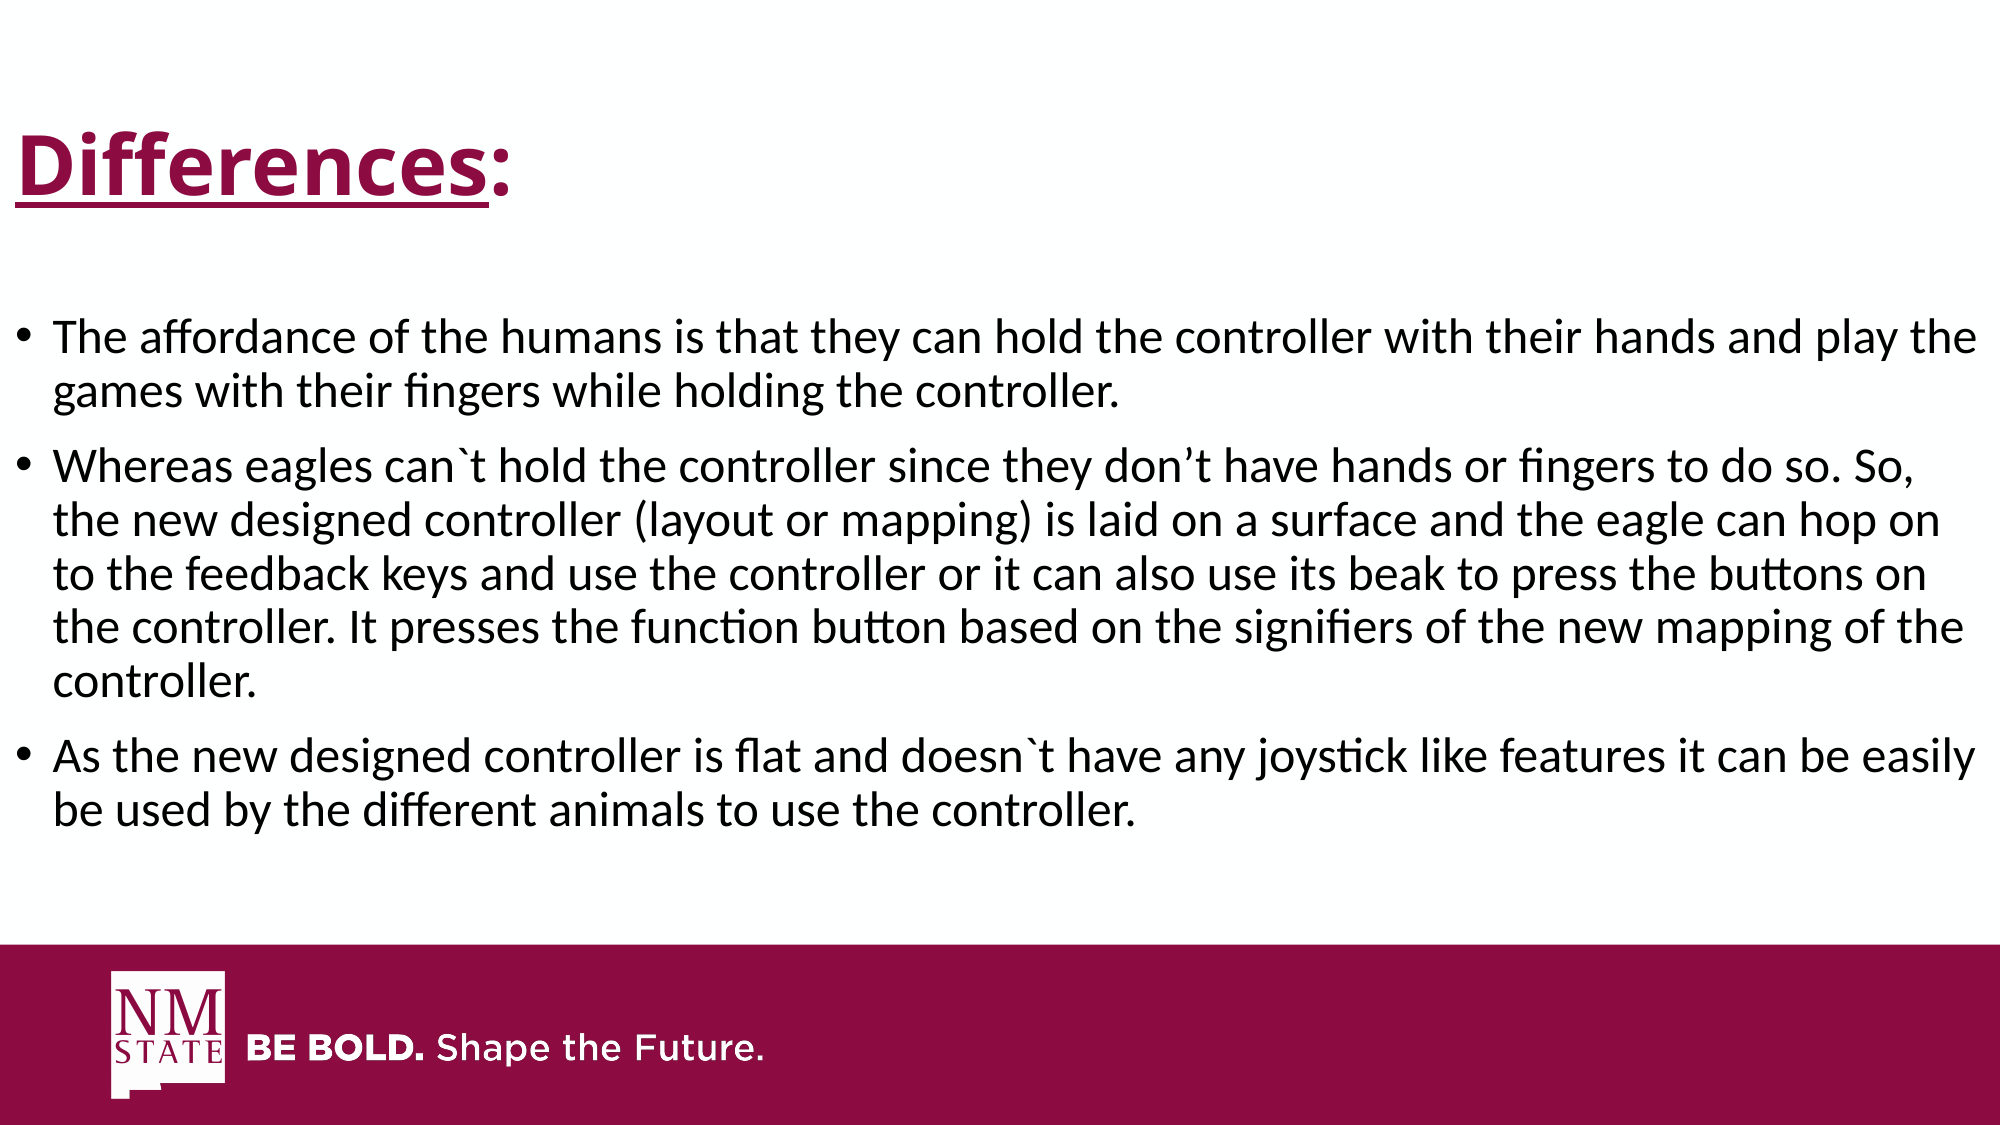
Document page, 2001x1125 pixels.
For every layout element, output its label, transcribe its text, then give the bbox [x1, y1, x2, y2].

title Differences: [0, 59, 2000, 278]
picture [111, 971, 225, 1099]
list The affordance of the humans is that they can hold the controller with their hands and play the games with their fingers while holding the controller. Whereas eagles can`t hold the controller since they don’t have hands or fingers to do so. So, the new designed controller (layout or mapping) is laid on a surface and the eagle can hop on to the feedback keys and use the controller or it can also use its beak to press the buttons on the controller. It presses the function button based on the signifiers of the new mapping of the controller. As the new designed controller is flat and doesn`t have any joystick like features it can be easily be used by the different animals to use the controller. [0, 302, 2000, 944]
picture [246, 1014, 763, 1089]
